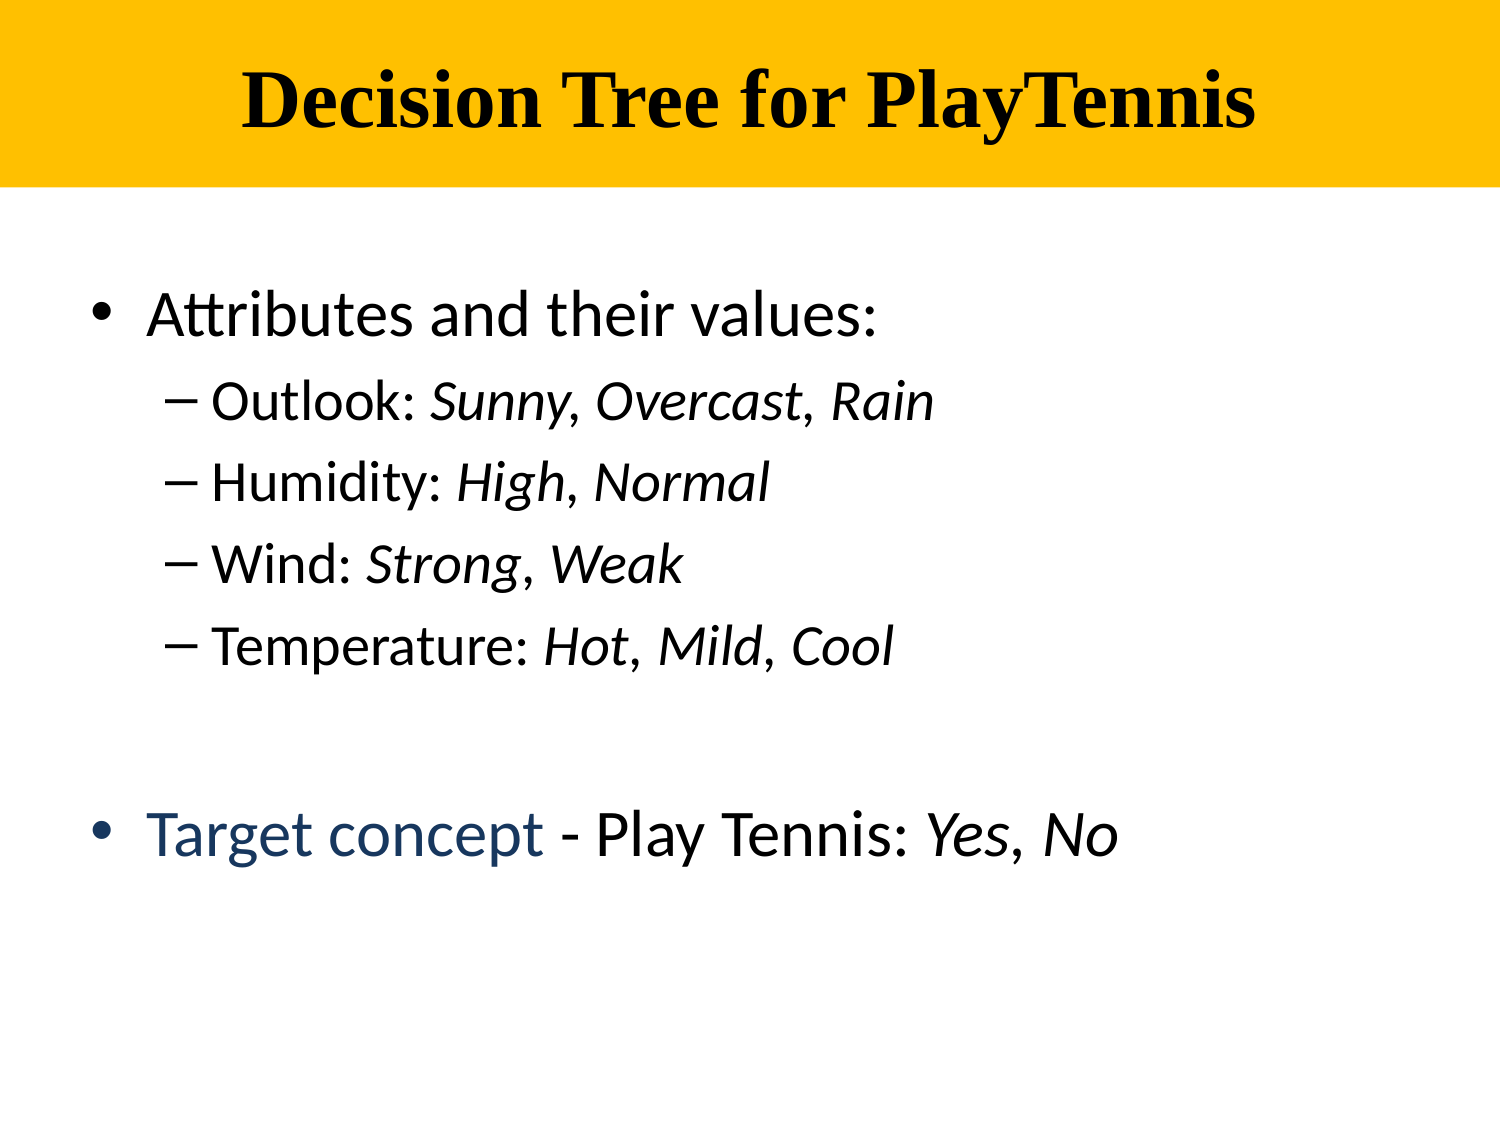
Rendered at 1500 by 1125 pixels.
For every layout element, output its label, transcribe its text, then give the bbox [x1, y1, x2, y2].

list Attributes and their values: Outlook: Sunny, Overcast, Rain Humidity: High, Normal Wind: Strong, Weak Temperature: Hot, Mild, Cool Target concept - Play Tennis: Yes, No [74, 262, 1426, 1006]
title Decision Tree for PlayTennis [0, 0, 1500, 188]
